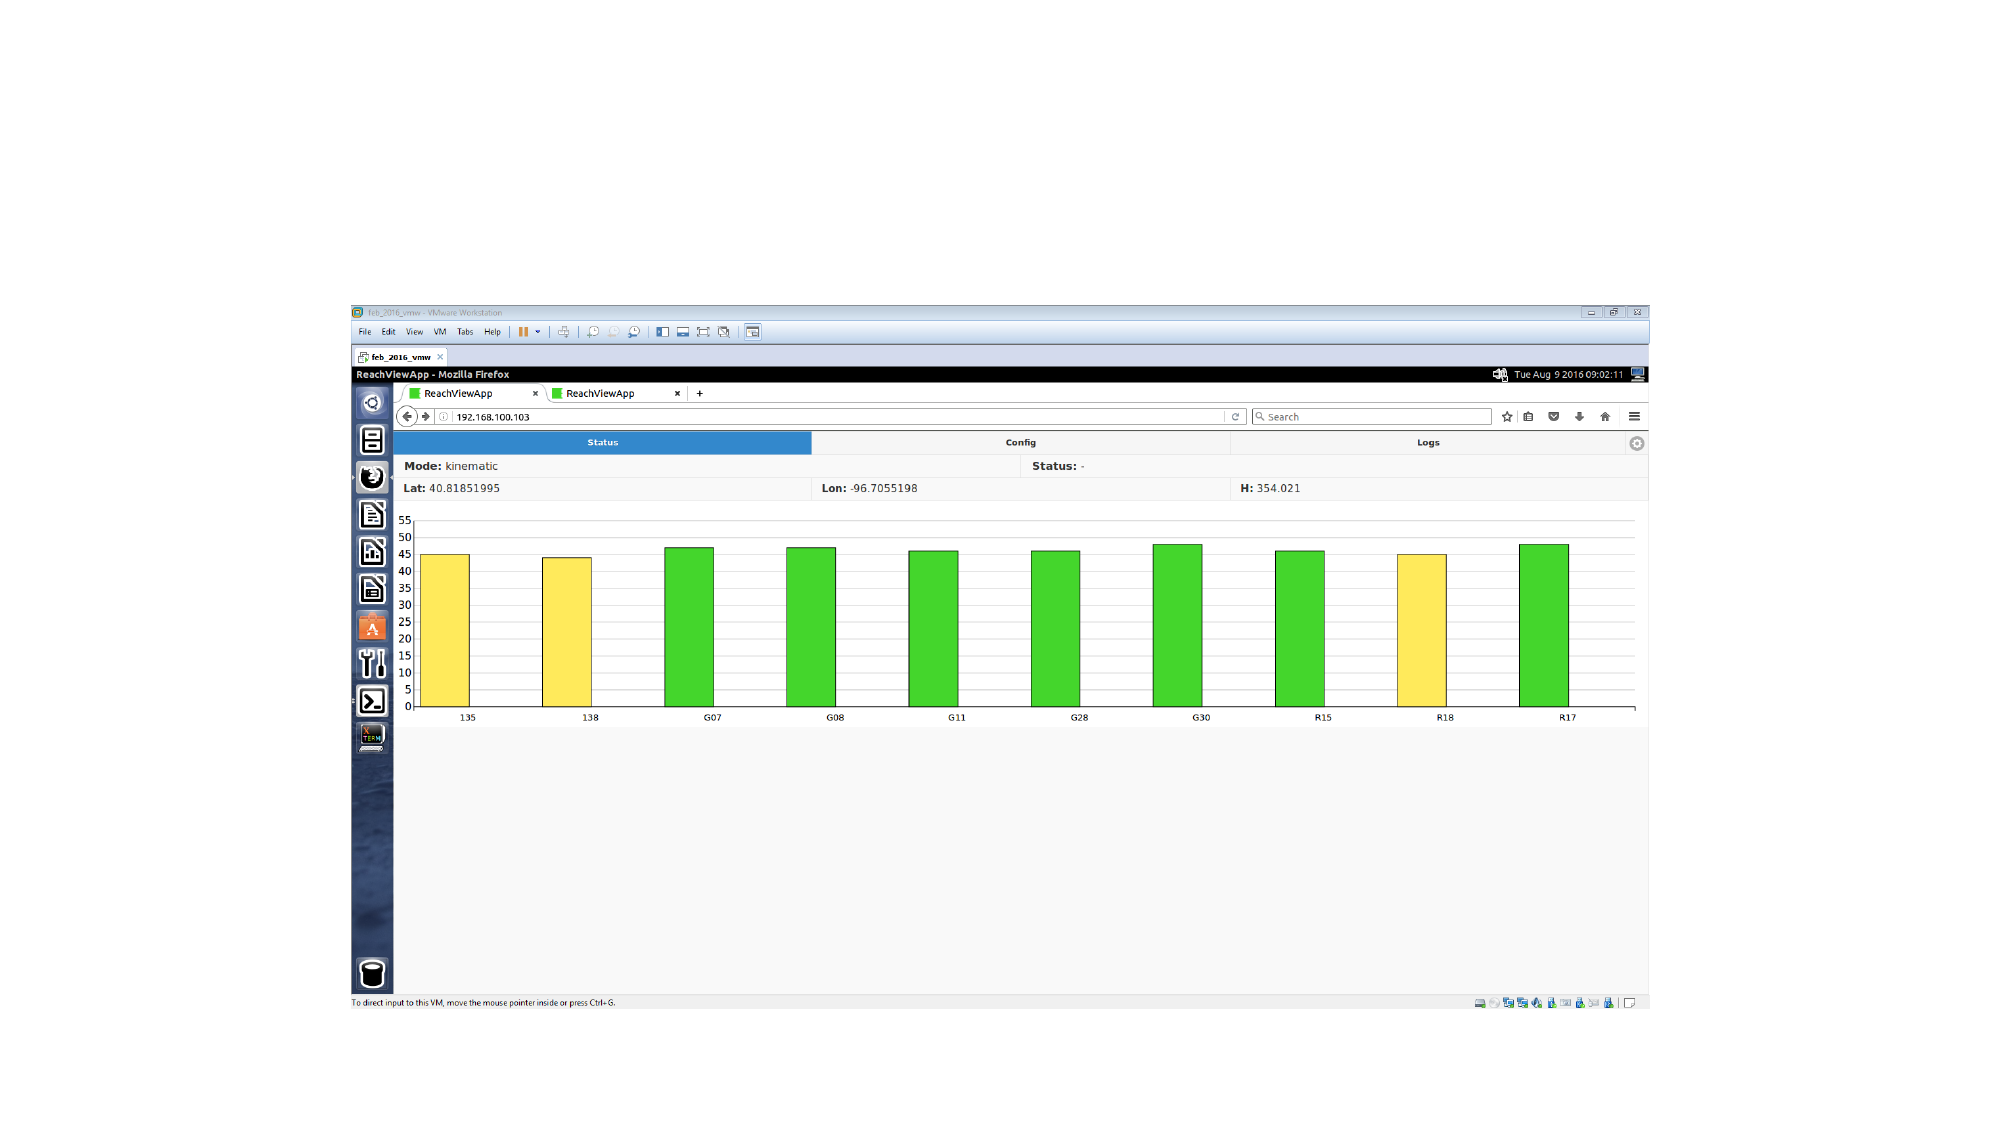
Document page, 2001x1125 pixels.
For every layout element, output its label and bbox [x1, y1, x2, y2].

list [345, 299, 1655, 1014]
